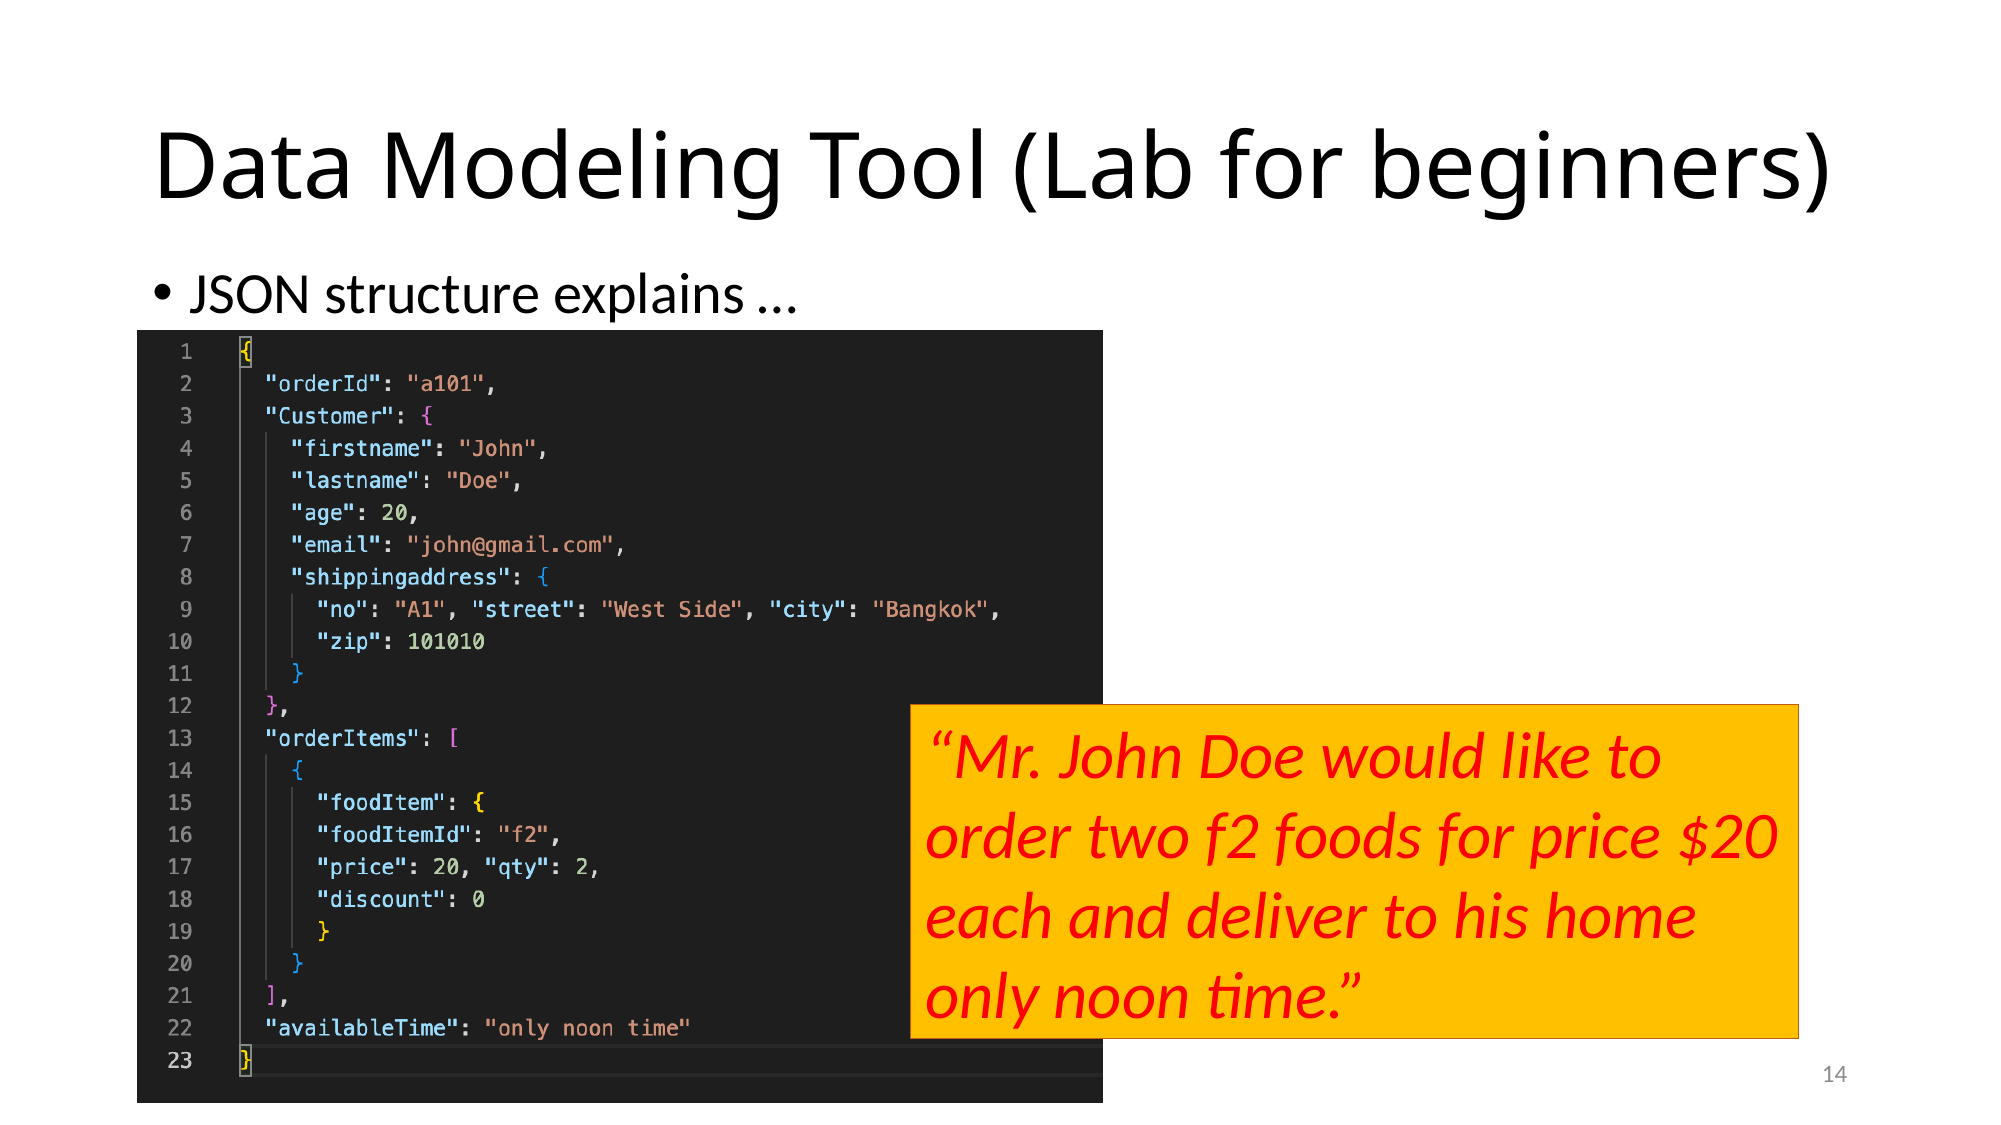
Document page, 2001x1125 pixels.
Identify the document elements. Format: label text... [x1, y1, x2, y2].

title Data Modeling Tool (Lab for beginners) [137, 59, 1863, 255]
picture [137, 330, 1103, 1103]
text_box “Mr. John Doe would like to order two f2 foods for price $20 each and deliver to his home only noon time.” [1103, 704, 1799, 1039]
slide_number 13 [1412, 1042, 1863, 1103]
list JSON structure explains … [137, 255, 1863, 970]
